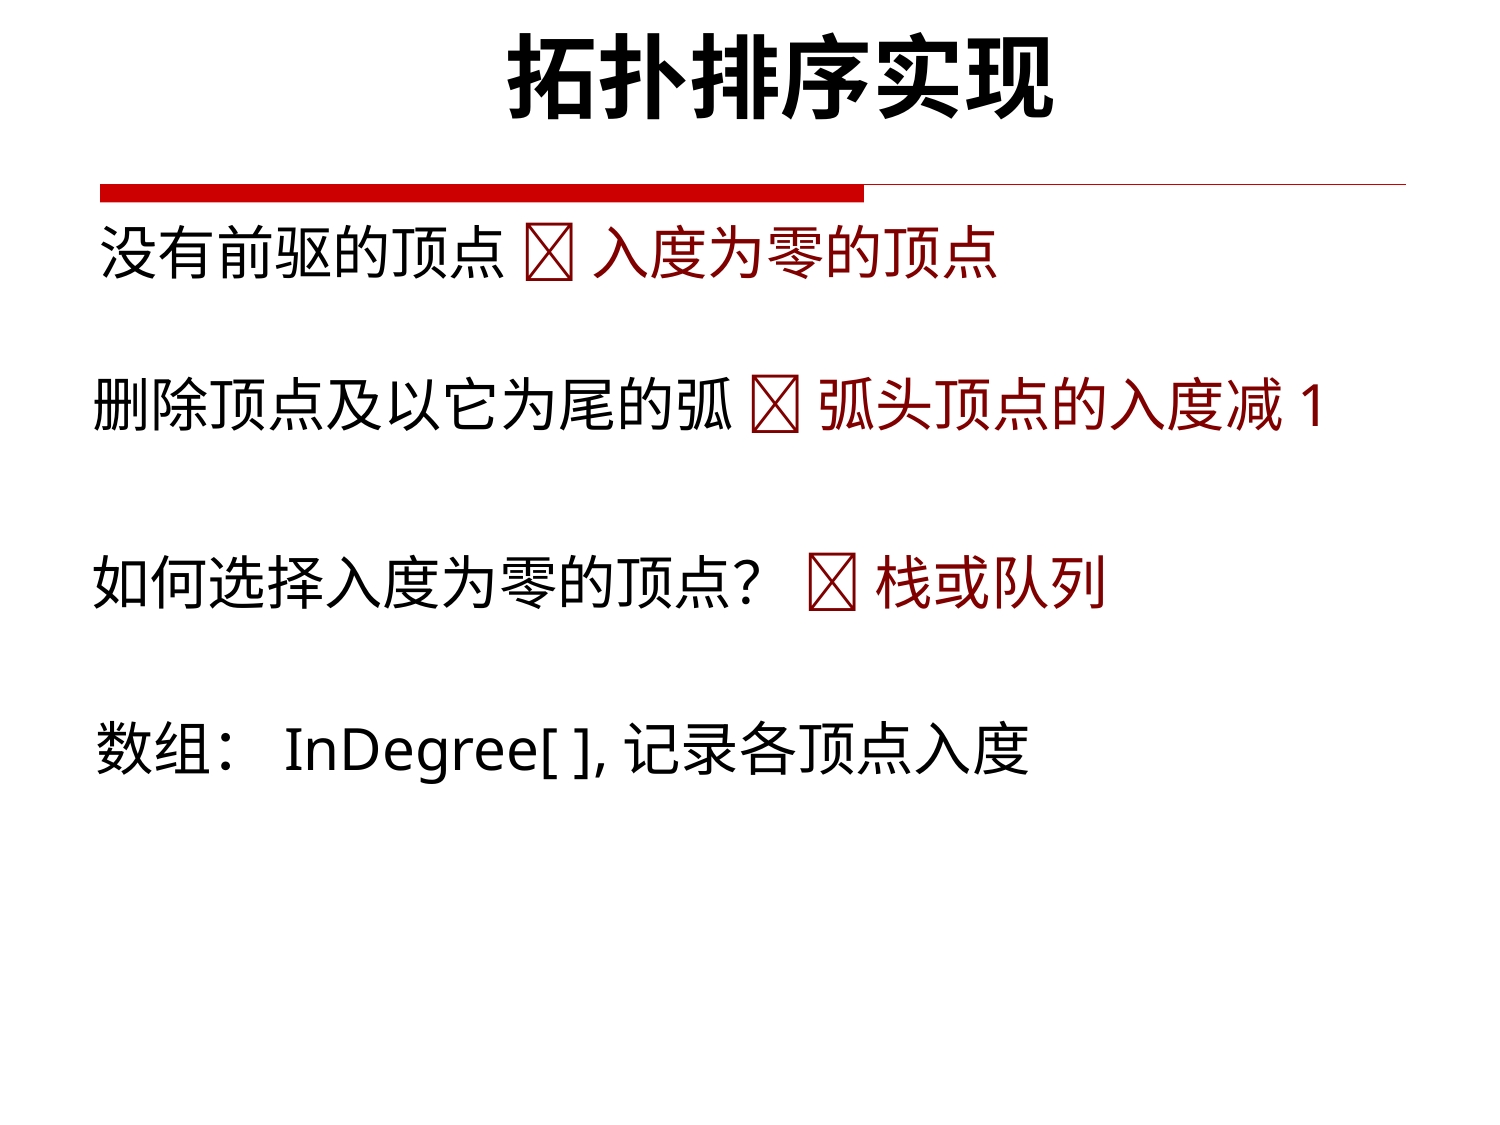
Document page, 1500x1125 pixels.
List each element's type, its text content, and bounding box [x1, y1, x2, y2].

text_box 删除顶点及以它为尾的弧  弧头顶点的入度减1 [77, 360, 1346, 446]
text_box 数组：InDegree[ ],记录各顶点入度 [80, 704, 1046, 859]
text_box 没有前驱的顶点  入度为零的顶点 [84, 208, 1015, 294]
text_box 拓扑排序实现 [99, 24, 1463, 150]
text_box 如何选择入度为零的顶点？  栈或队列 [76, 503, 1495, 624]
